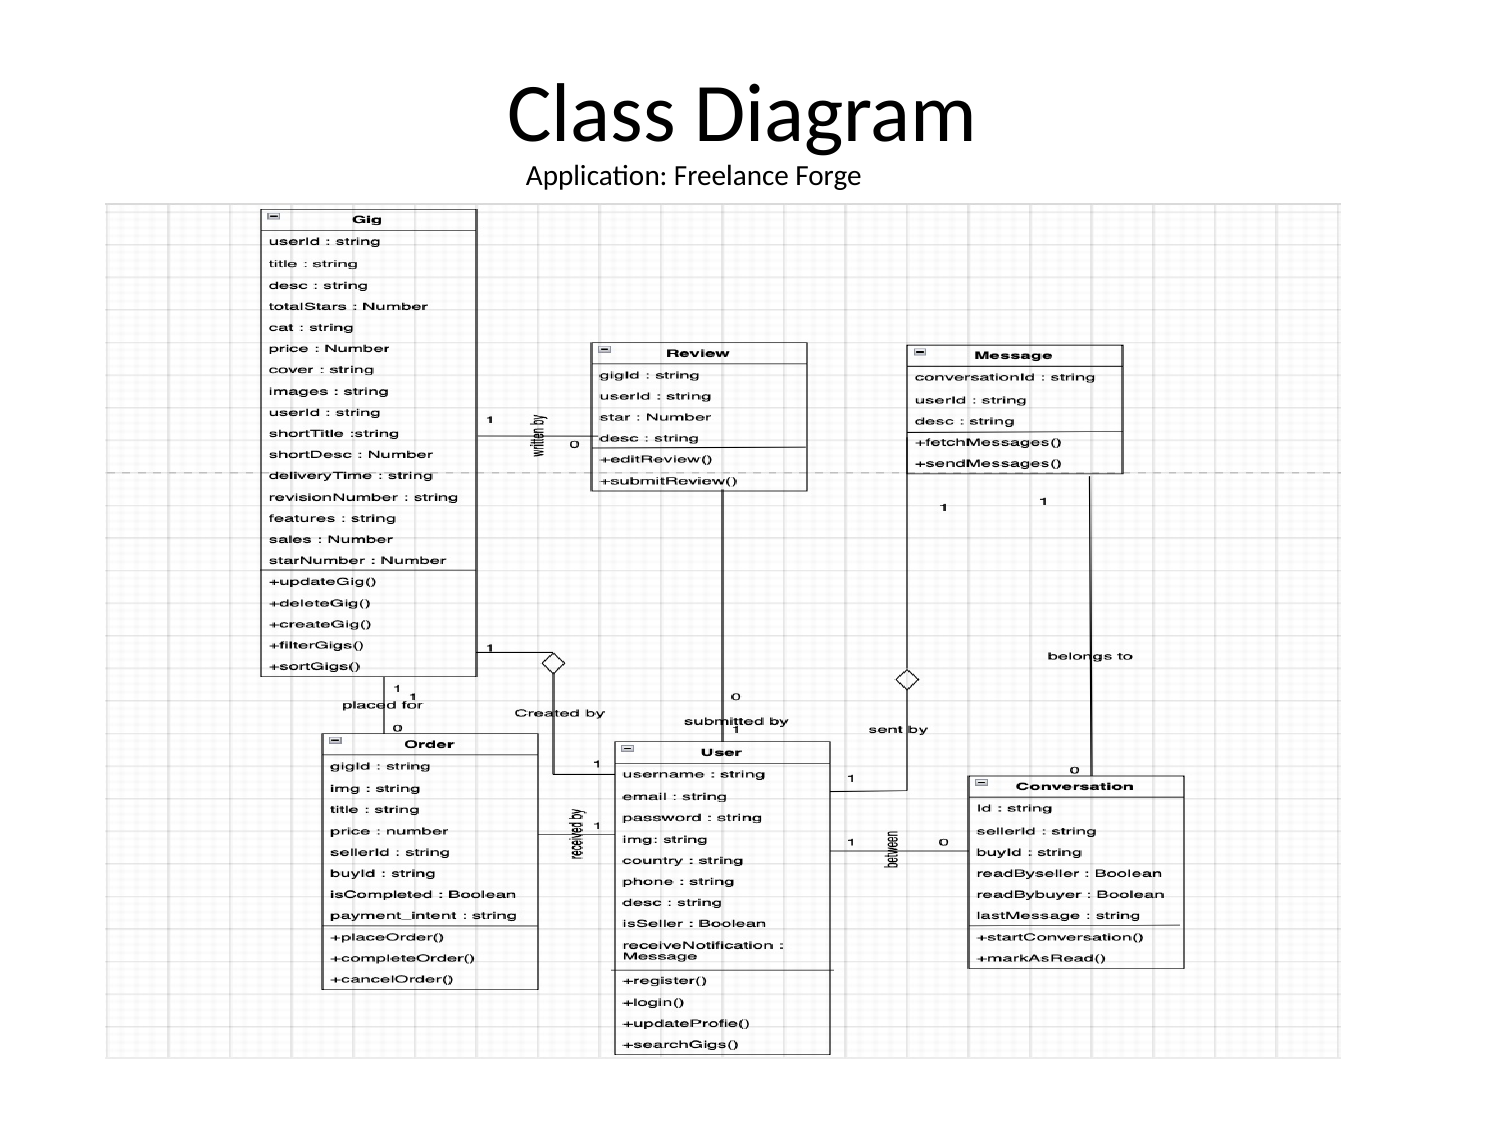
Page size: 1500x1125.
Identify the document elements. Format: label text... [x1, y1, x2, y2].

text_box Class Diagram [105, 16, 1381, 201]
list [104, 203, 1341, 1059]
text_box Application: Freelance Forge [511, 148, 877, 199]
